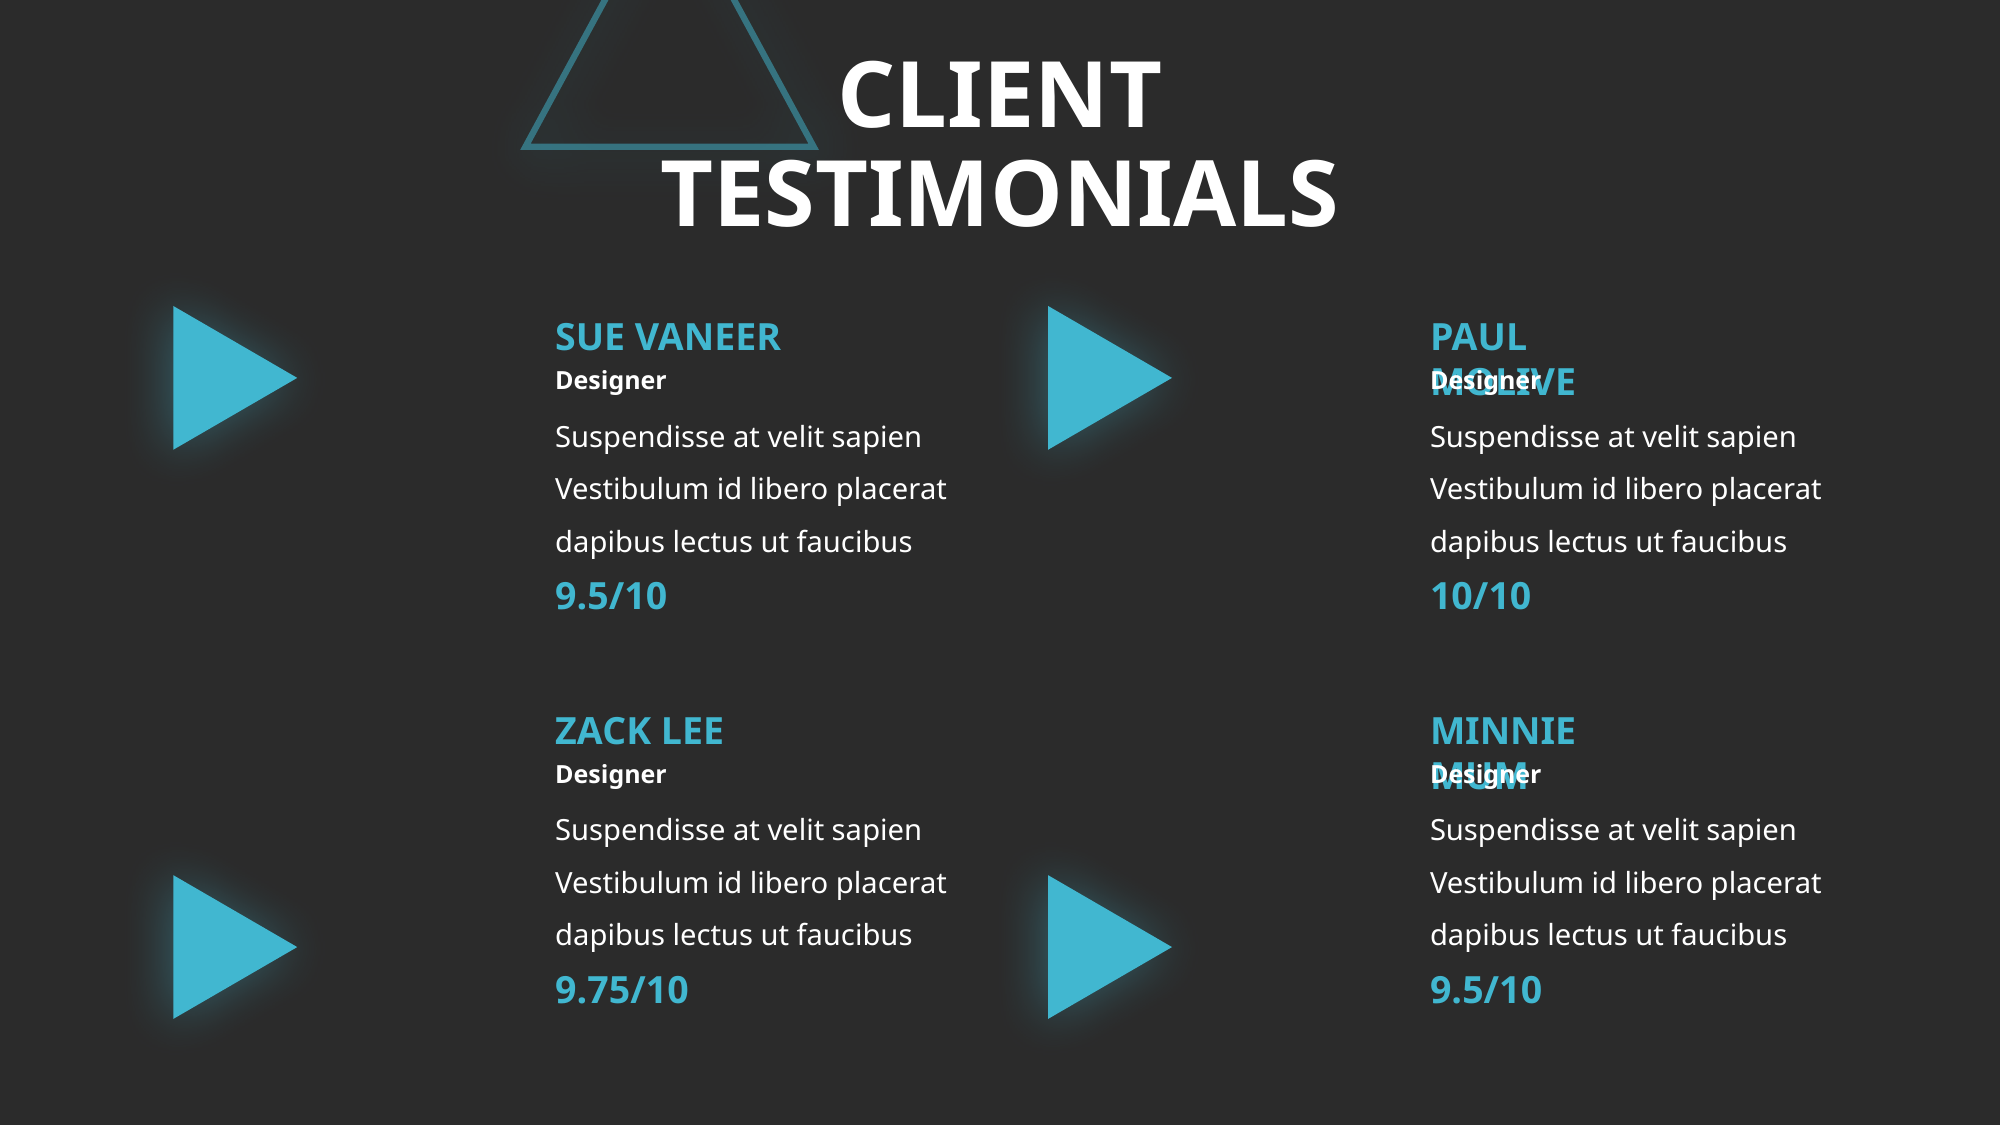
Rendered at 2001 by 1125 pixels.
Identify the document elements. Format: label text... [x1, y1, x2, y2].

text_box ZACK LEE [540, 699, 819, 760]
picture [1048, 688, 1363, 1031]
text_box Suspendisse at velit sapien Vestibulum id libero placerat dapibus lectus ut faucibus [540, 393, 967, 566]
text_box Designer [540, 751, 697, 796]
picture [173, 294, 488, 637]
text_box Designer [1415, 357, 1571, 403]
text_box [564, 0, 775, 73]
text_box PAUL MOLIVE [1415, 305, 1693, 411]
title CLIENT TESTIMONIALS [489, 73, 1511, 221]
text_box Suspendisse at velit sapien Vestibulum id libero placerat dapibus lectus ut faucibus [1415, 786, 1842, 959]
text_box Suspendisse at velit sapien Vestibulum id libero placerat dapibus lectus ut faucibus [540, 786, 967, 959]
text_box Suspendisse at velit sapien Vestibulum id libero placerat dapibus lectus ut faucibus [1415, 393, 1842, 566]
text_box Designer [540, 357, 697, 403]
text_box MINNIE MUM [1415, 699, 1693, 805]
text_box Designer [1415, 751, 1571, 796]
picture [1048, 294, 1363, 637]
text_box 9.75/10 [540, 958, 765, 1018]
picture [173, 688, 488, 1031]
text_box 9.5/10 [540, 564, 765, 625]
text_box SUE VANEER [540, 305, 819, 366]
text_box 10/10 [1415, 564, 1639, 625]
text_box 9.5/10 [1415, 958, 1639, 1018]
